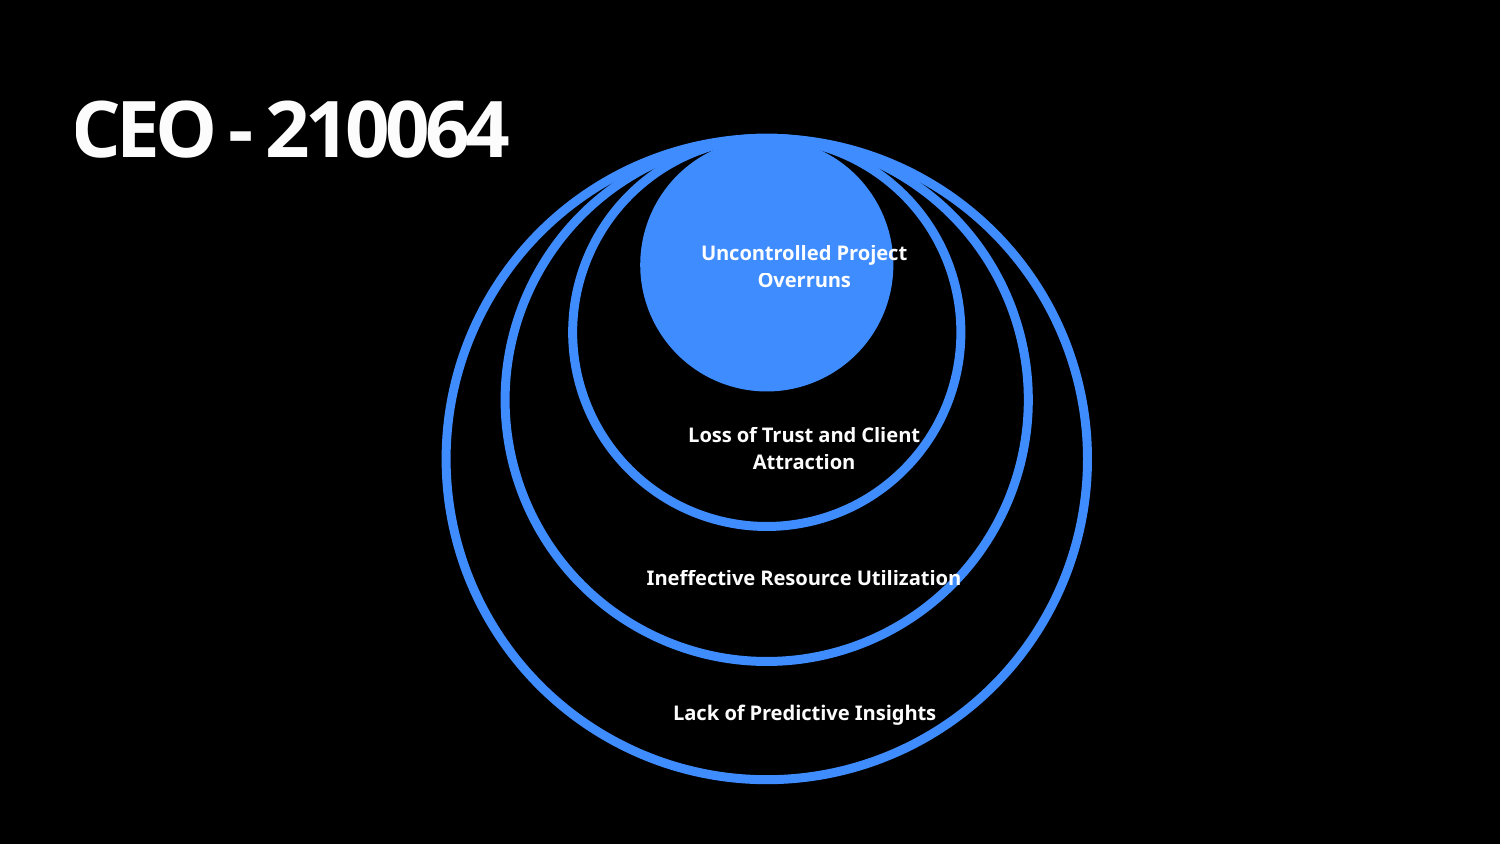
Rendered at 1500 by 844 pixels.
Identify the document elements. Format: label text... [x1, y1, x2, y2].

text_box Uncontrolled Project Overruns [654, 244, 954, 286]
text_box [640, 173, 892, 392]
text_box CEO - 210064 [56, 39, 1093, 173]
text_box [789, 477, 1088, 780]
text_box [446, 173, 1088, 780]
text_box [914, 173, 1088, 441]
text_box Lack of Predictive Insights [629, 697, 981, 725]
text_box Loss of Trust and Client Attraction [641, 419, 967, 474]
text_box [572, 173, 961, 527]
text_box [446, 483, 745, 780]
text_box [505, 173, 1029, 662]
text_box [446, 173, 619, 435]
text_box Ineffective Resource Utilization [607, 562, 1001, 590]
